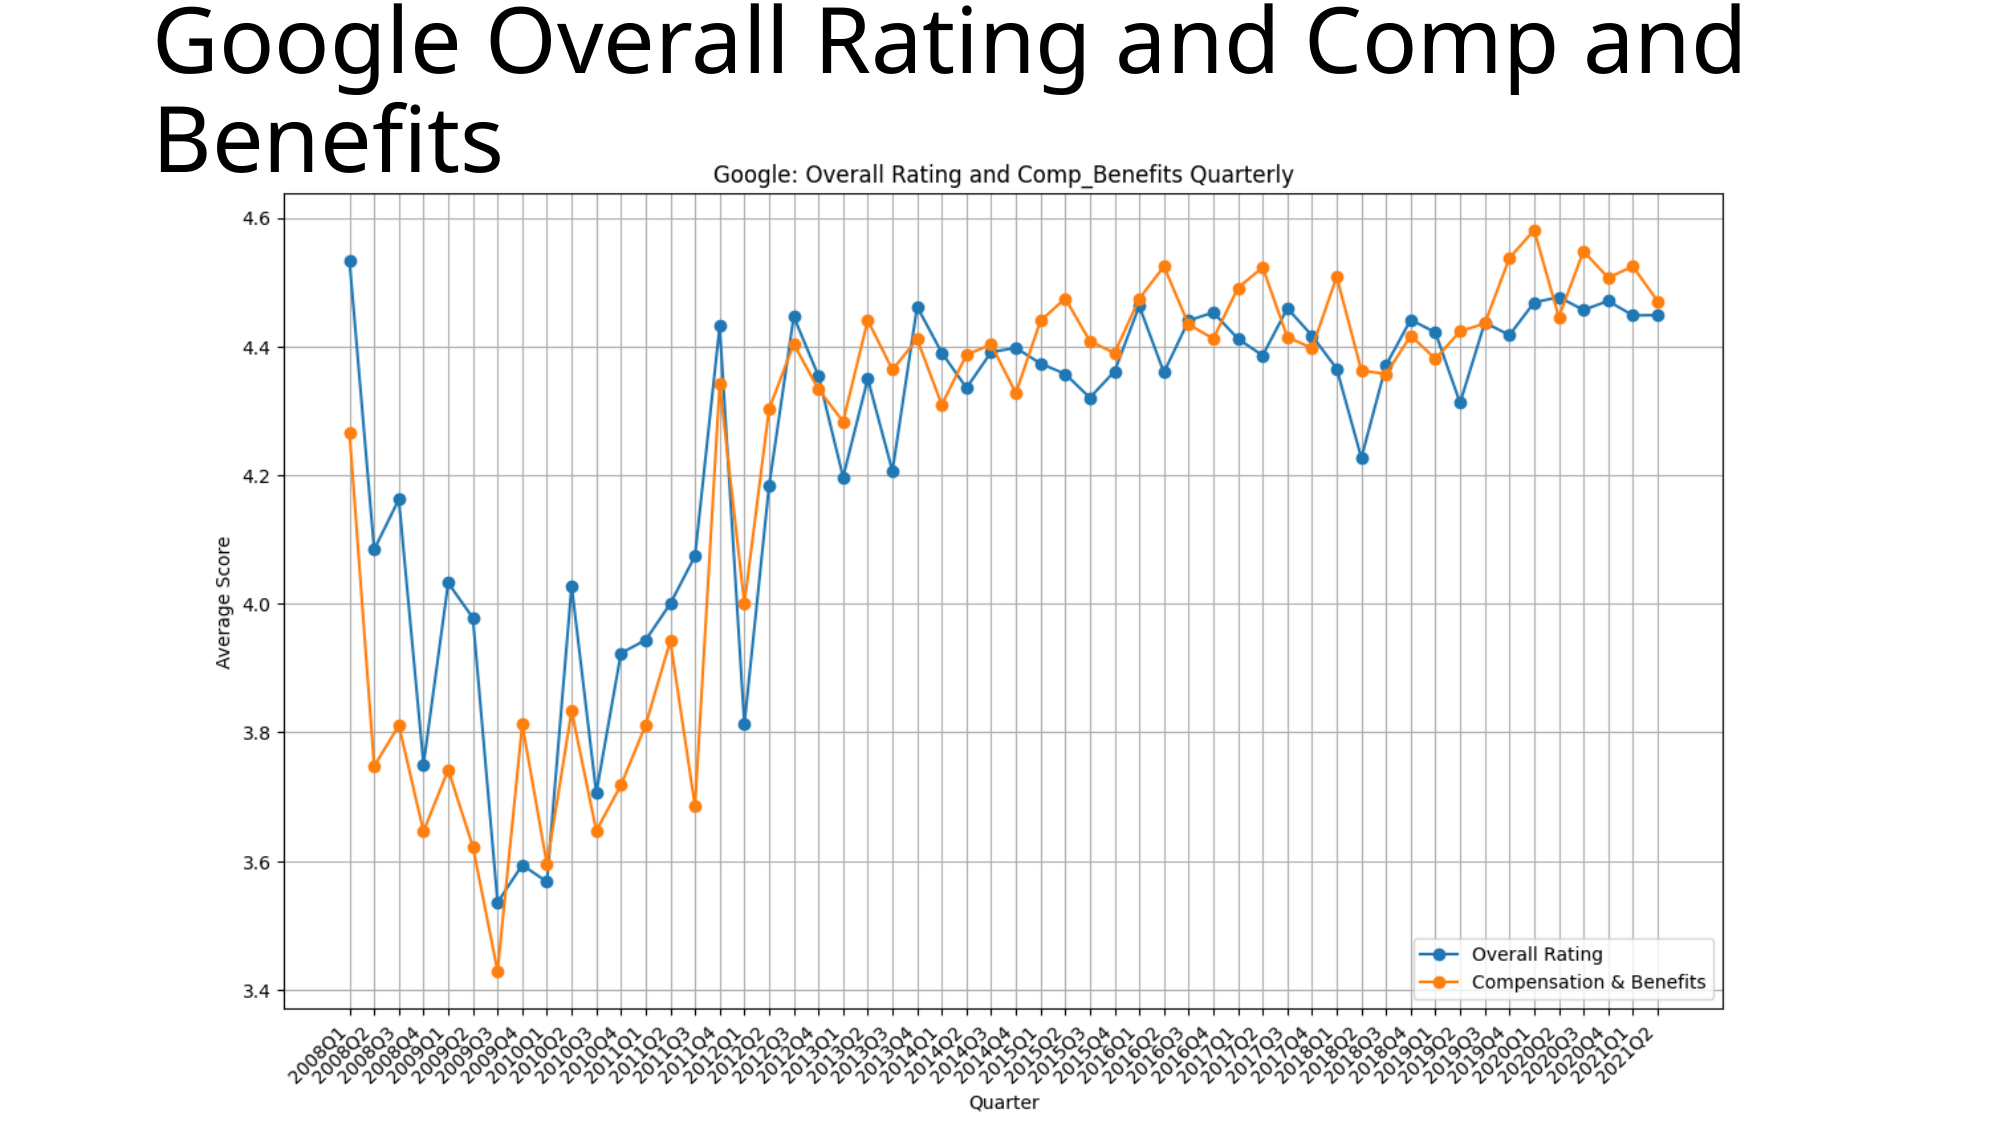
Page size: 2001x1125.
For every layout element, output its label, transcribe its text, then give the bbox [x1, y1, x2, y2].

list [203, 150, 1736, 1125]
title Google Overall Rating and Comp and Benefits [137, 0, 1863, 203]
